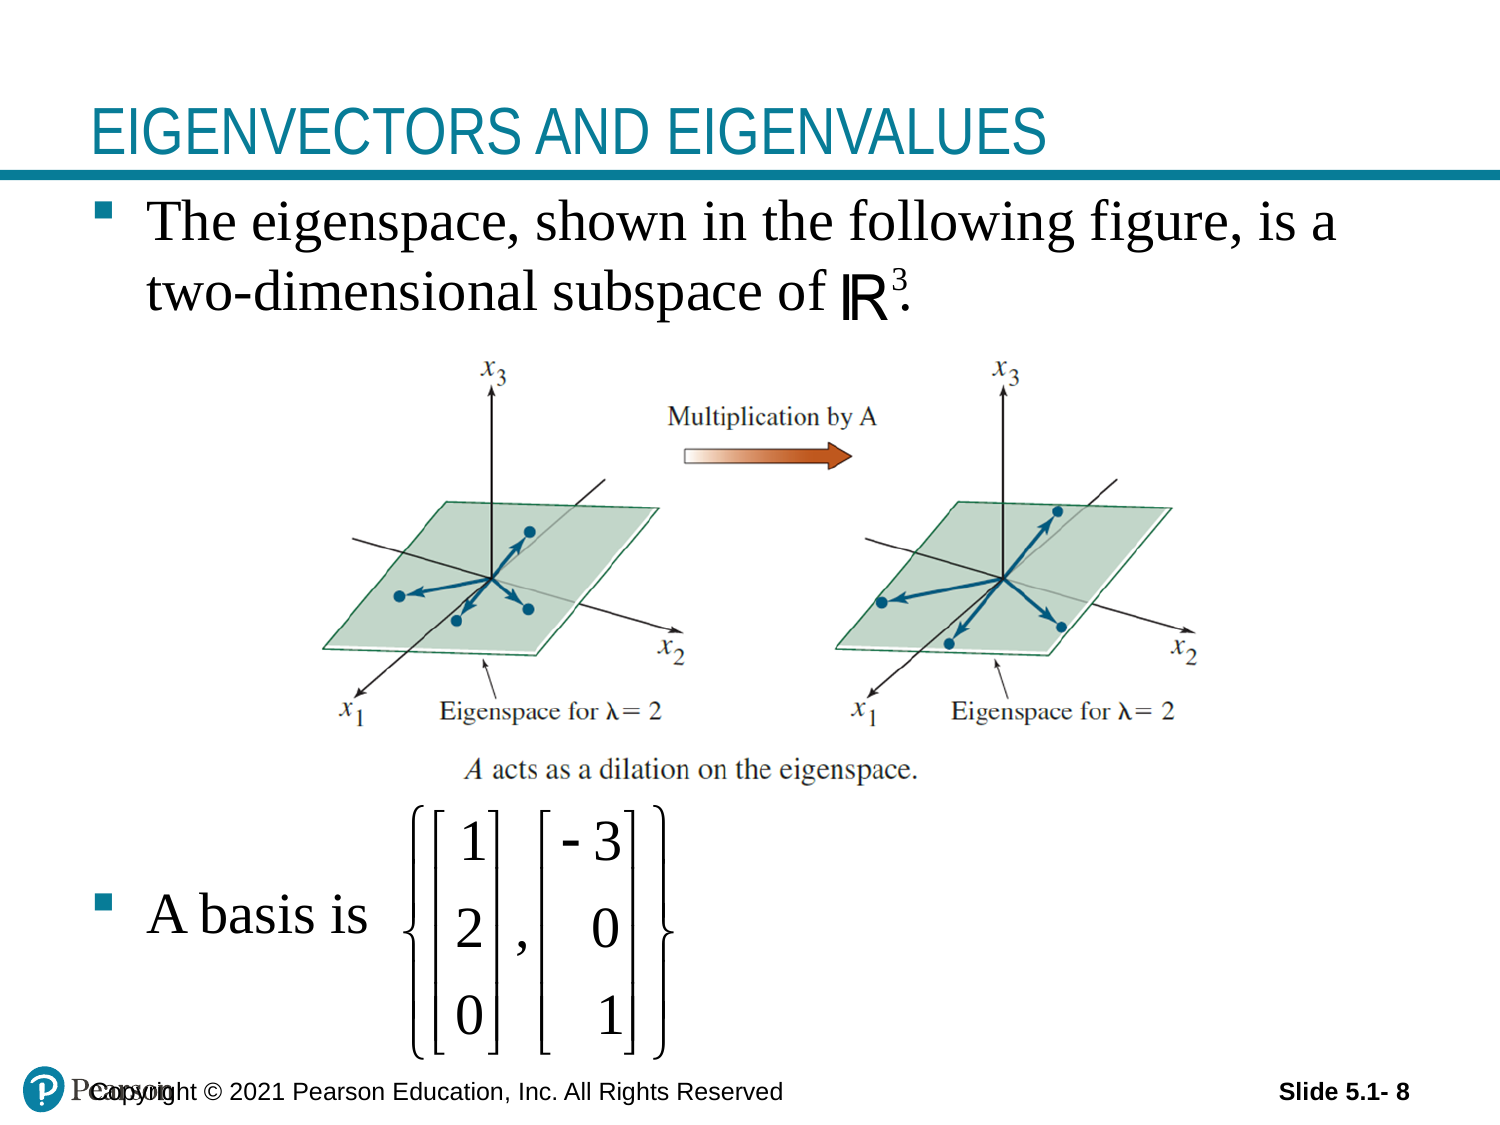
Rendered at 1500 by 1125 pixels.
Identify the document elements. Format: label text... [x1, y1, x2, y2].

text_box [396, 801, 681, 1064]
title EIGENVECTORS AND EIGENVALUES [75, 0, 1425, 174]
picture [312, 349, 1212, 789]
slide_number Slide 5.1- 8 [1113, 1034, 1425, 1113]
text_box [837, 260, 911, 325]
list The eigenspace, shown in the following figure, is a two-dimensional subspace of . A basis is [75, 174, 1425, 1025]
footer Copyright © 2021 Pearson Education, Inc. All Rights Reserved [75, 1034, 1113, 1113]
